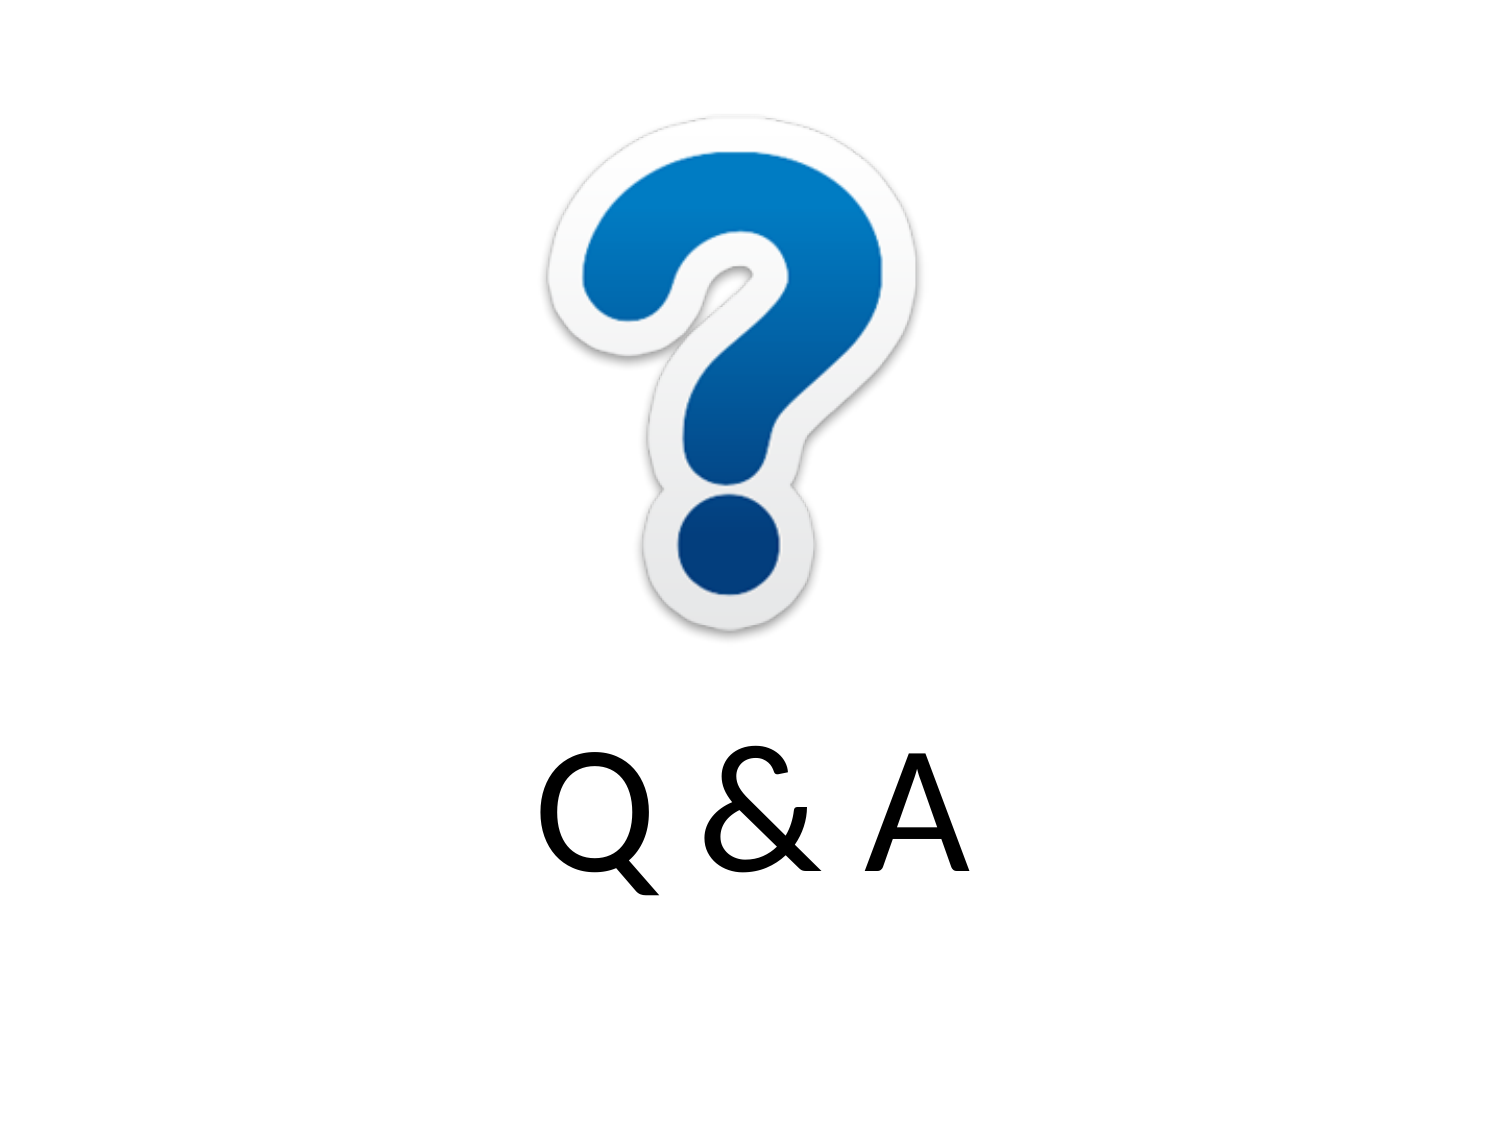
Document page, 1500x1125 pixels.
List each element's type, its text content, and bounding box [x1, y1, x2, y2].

list Q & A [76, 680, 1427, 957]
picture [466, 113, 1001, 648]
